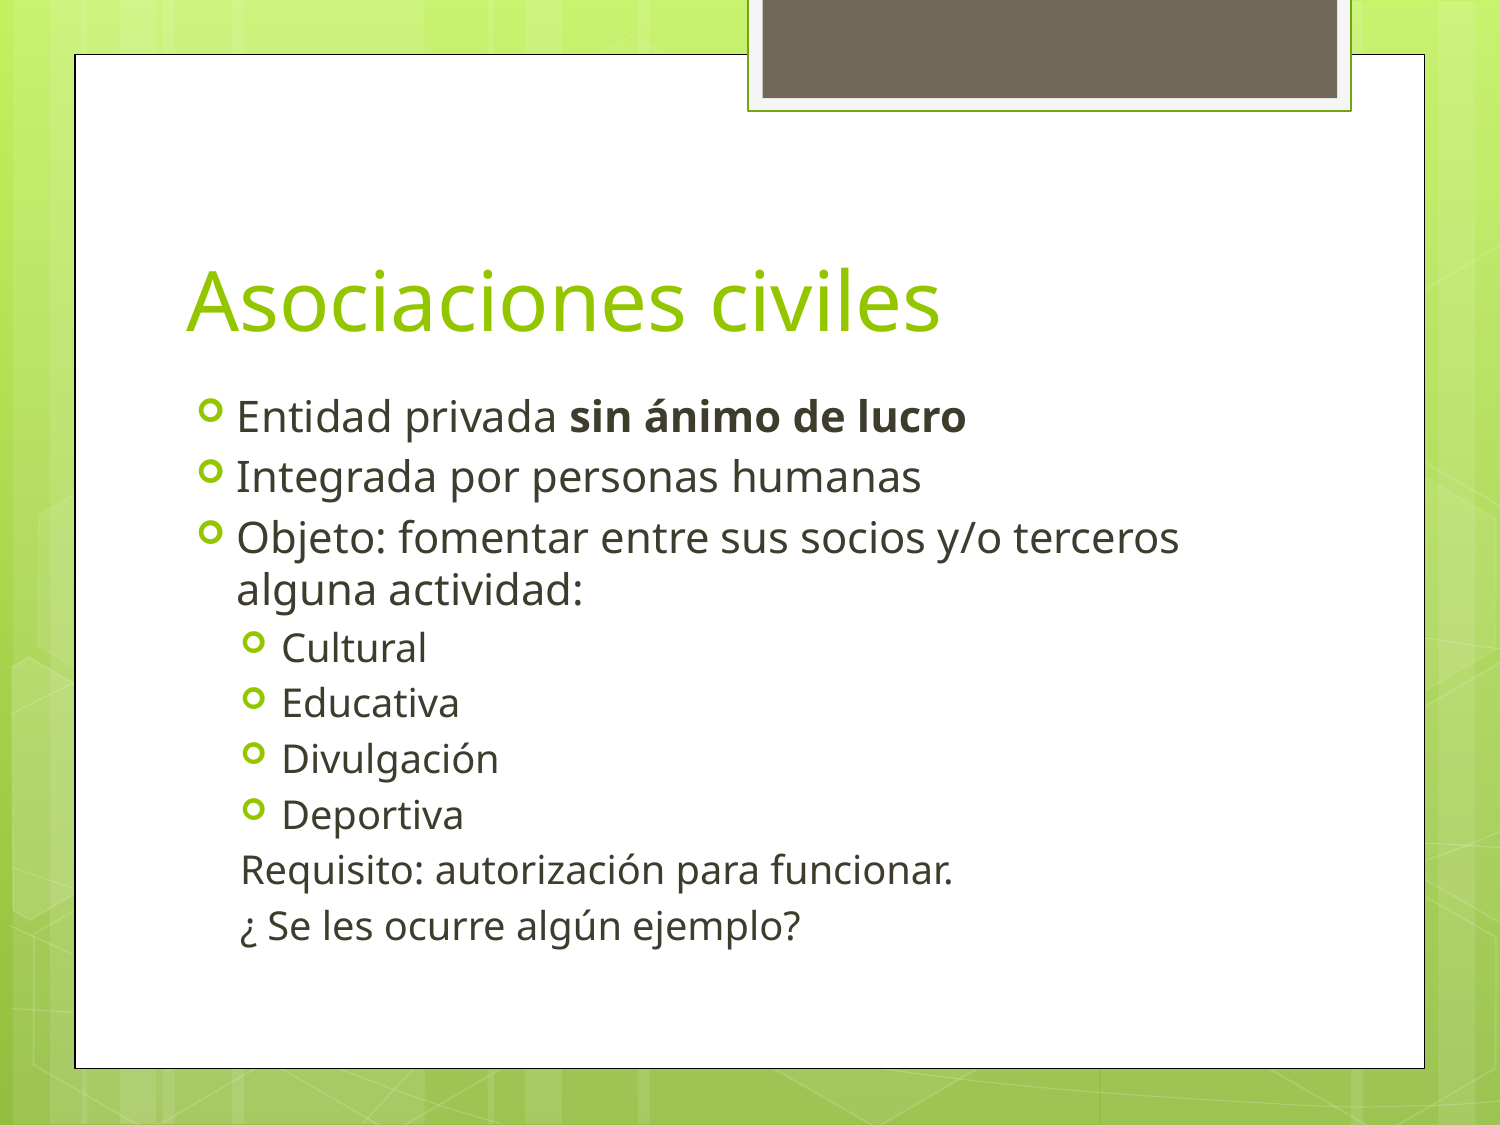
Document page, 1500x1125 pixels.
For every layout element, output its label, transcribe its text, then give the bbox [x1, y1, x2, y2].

title Asociaciones civiles [171, 168, 1323, 356]
list Entidad privada sin ánimo de lucro Integrada por personas humanas Objeto: fomentar entre sus socios y/o terceros alguna actividad: Cultural Educativa Divulgación Deportiva Requisito: autorización para funcionar. ¿ Se les ocurre algún ejemplo? [171, 381, 1283, 957]
